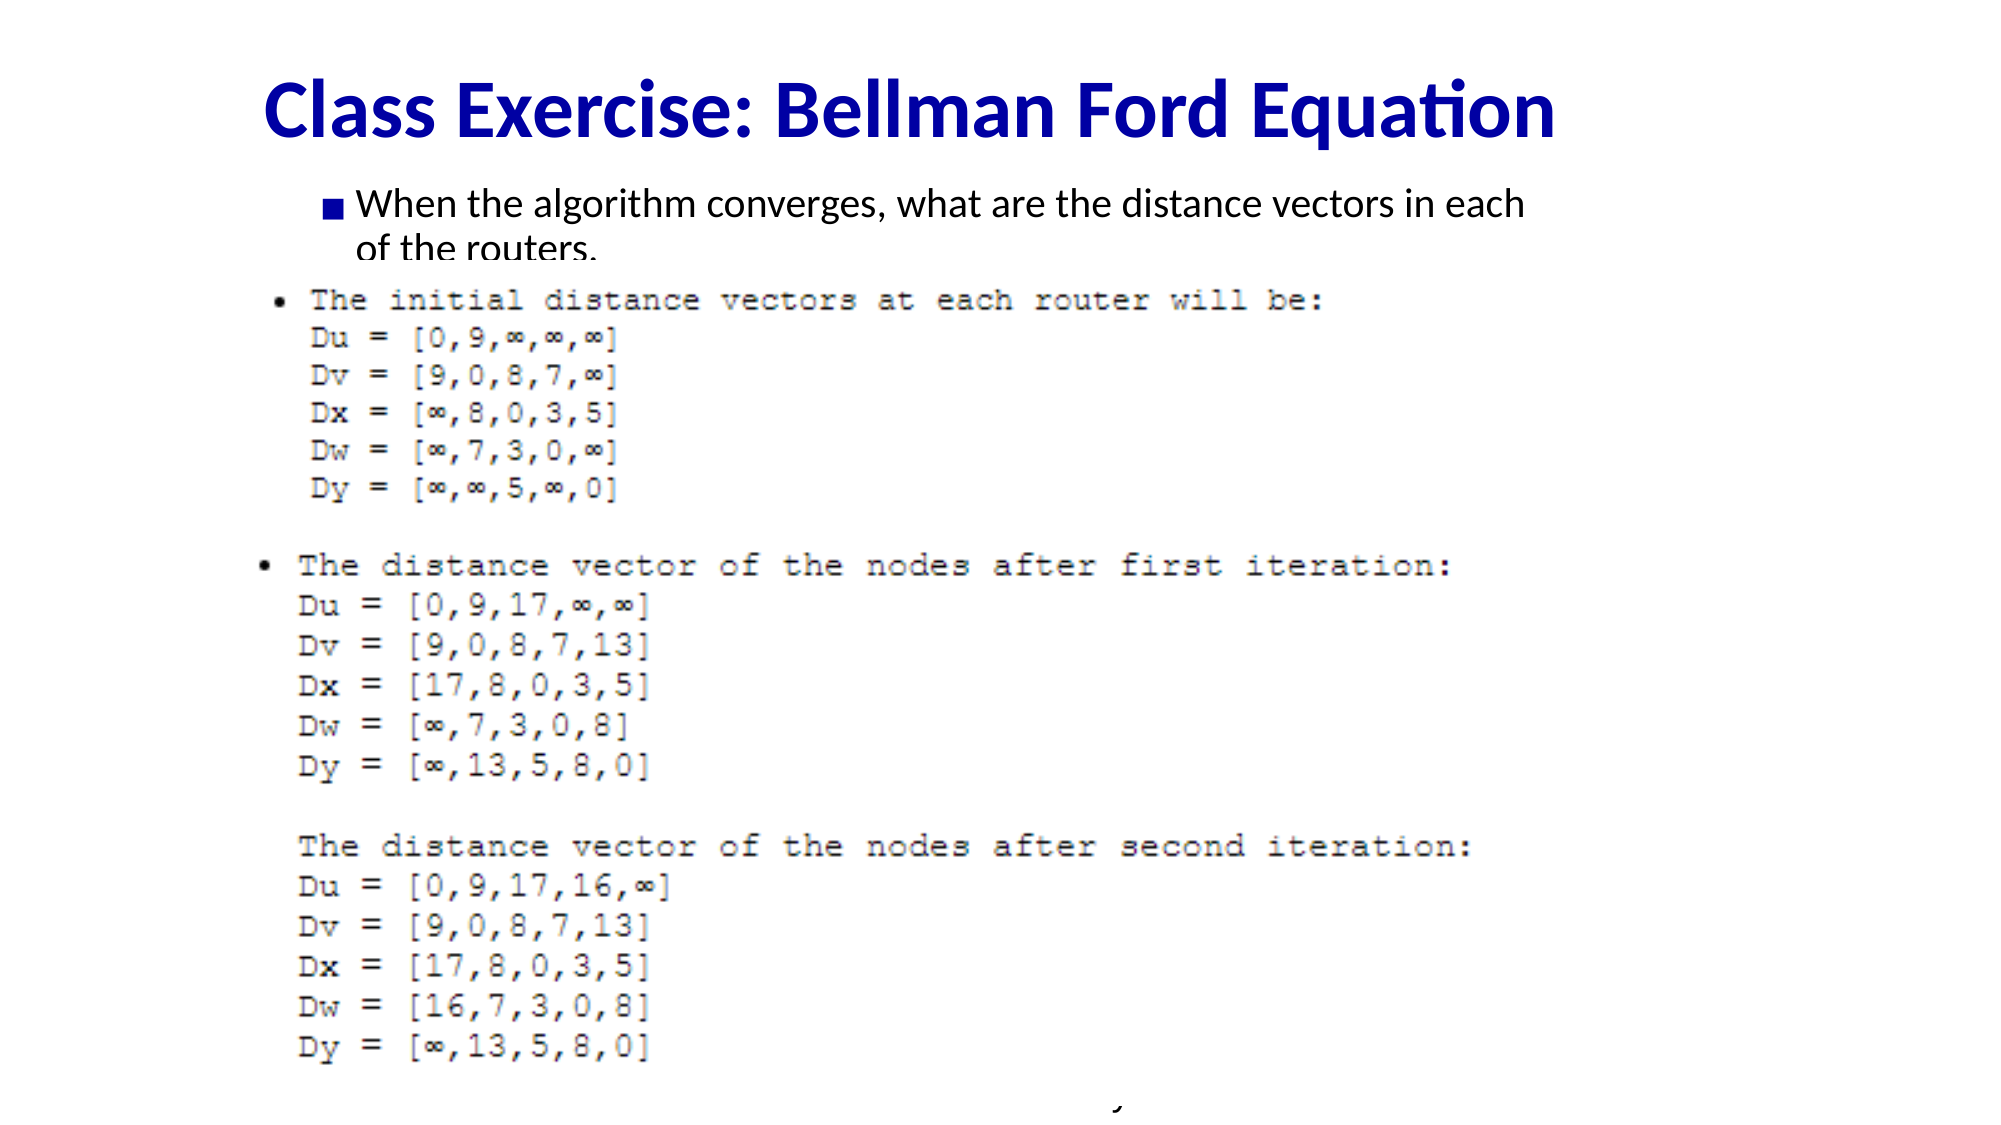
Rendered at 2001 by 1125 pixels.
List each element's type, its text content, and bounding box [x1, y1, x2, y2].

title Class Exercise: Bellman Ford Equation [249, 17, 1750, 205]
picture [249, 260, 1538, 1106]
list When the algorithm converges, what are the distance vectors in each of the routers. [282, 173, 1561, 382]
